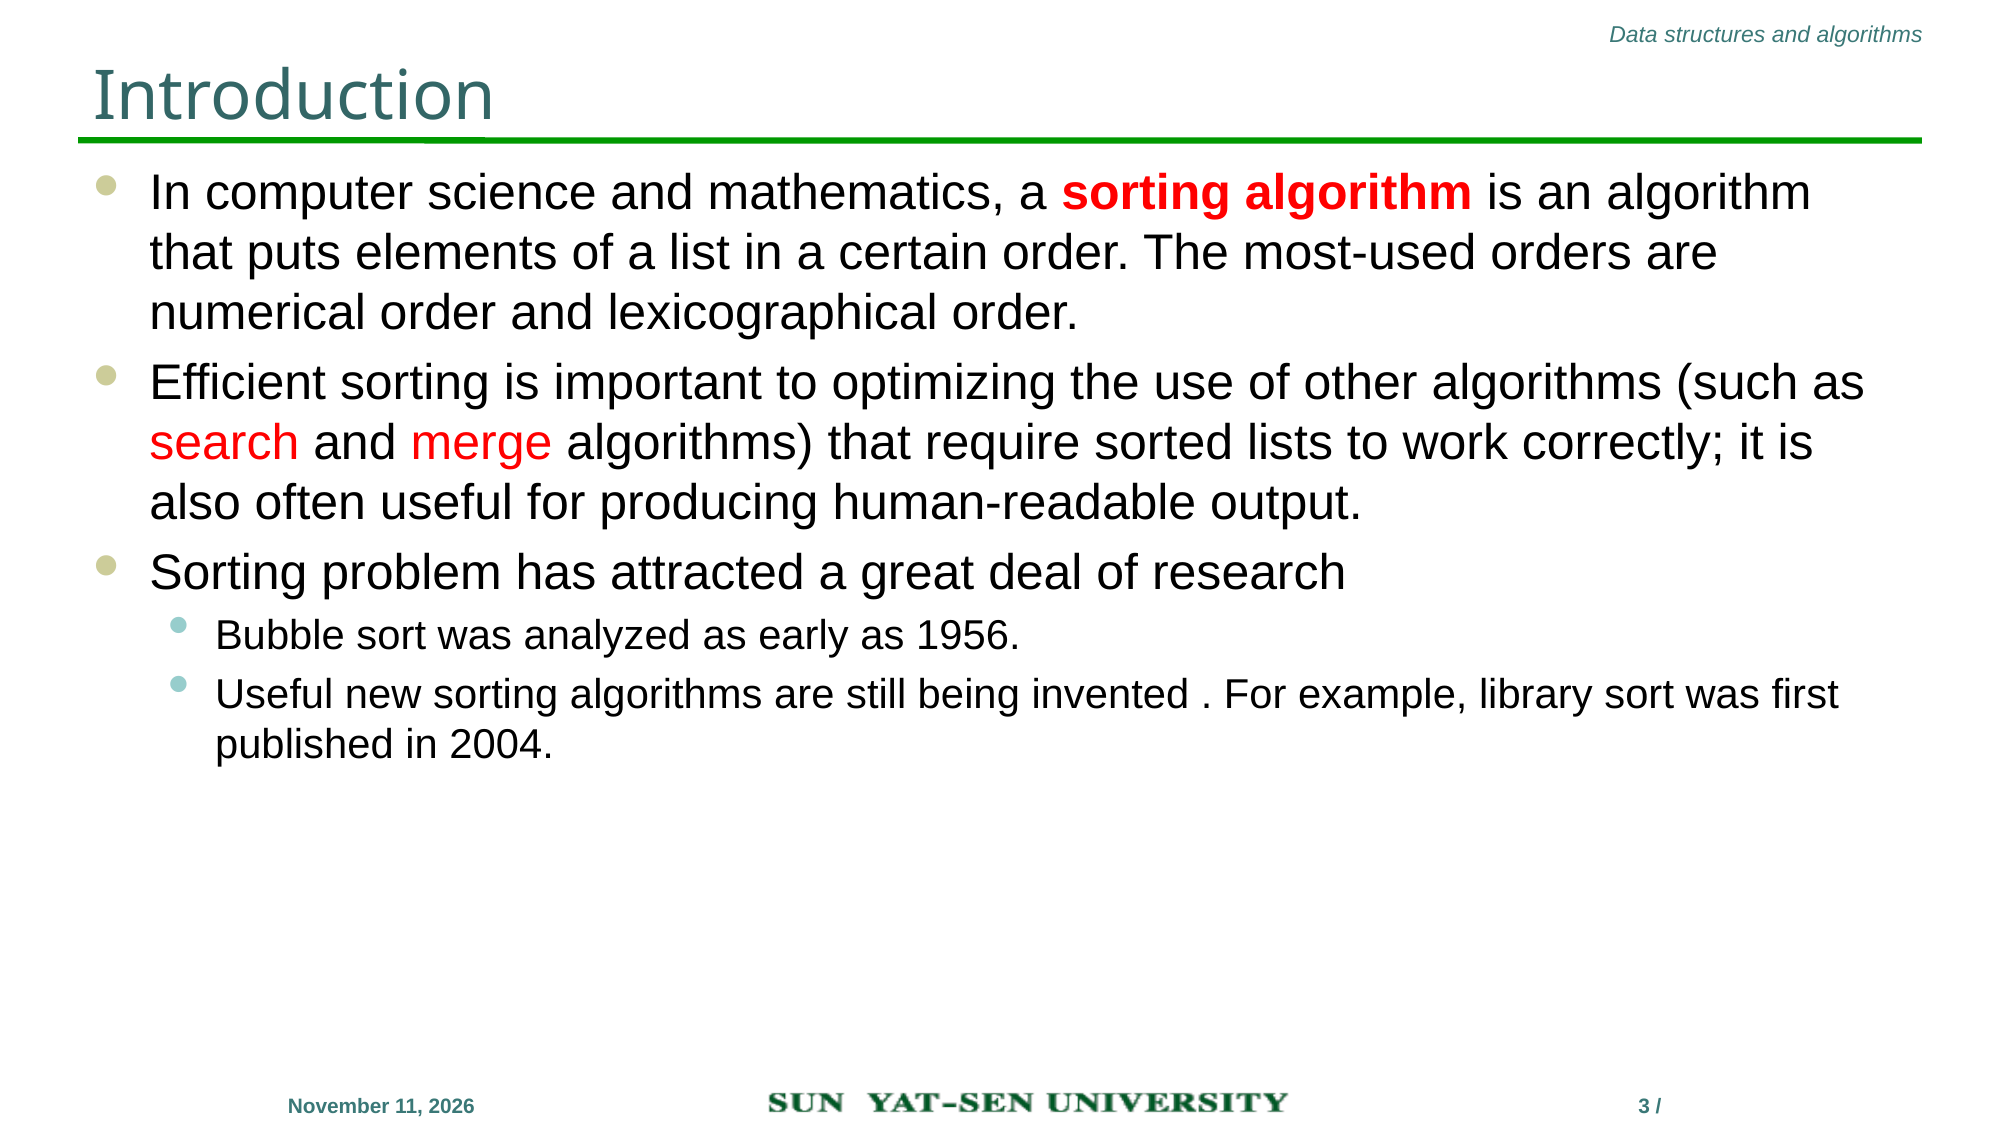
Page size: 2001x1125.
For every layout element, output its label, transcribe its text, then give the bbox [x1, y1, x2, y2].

picture [755, 1079, 1297, 1125]
list In computer science and mathematics, a sorting algorithm is an algorithm that puts elements of a list in a certain order. The most-used orders are numerical order and lexicographical order. Efficient sorting is important to optimizing the use of other algorithms (such as search and merge algorithms) that require sorted lists to work correctly; it is also often useful for producing human-readable output. Sorting problem has attracted a great deal of research Bubble sort was analyzed as early as 1956. Useful new sorting algorithms are still being invented . For example, library sort was first published in 2004. [77, 152, 1923, 1067]
title Introduction [77, 34, 1923, 141]
